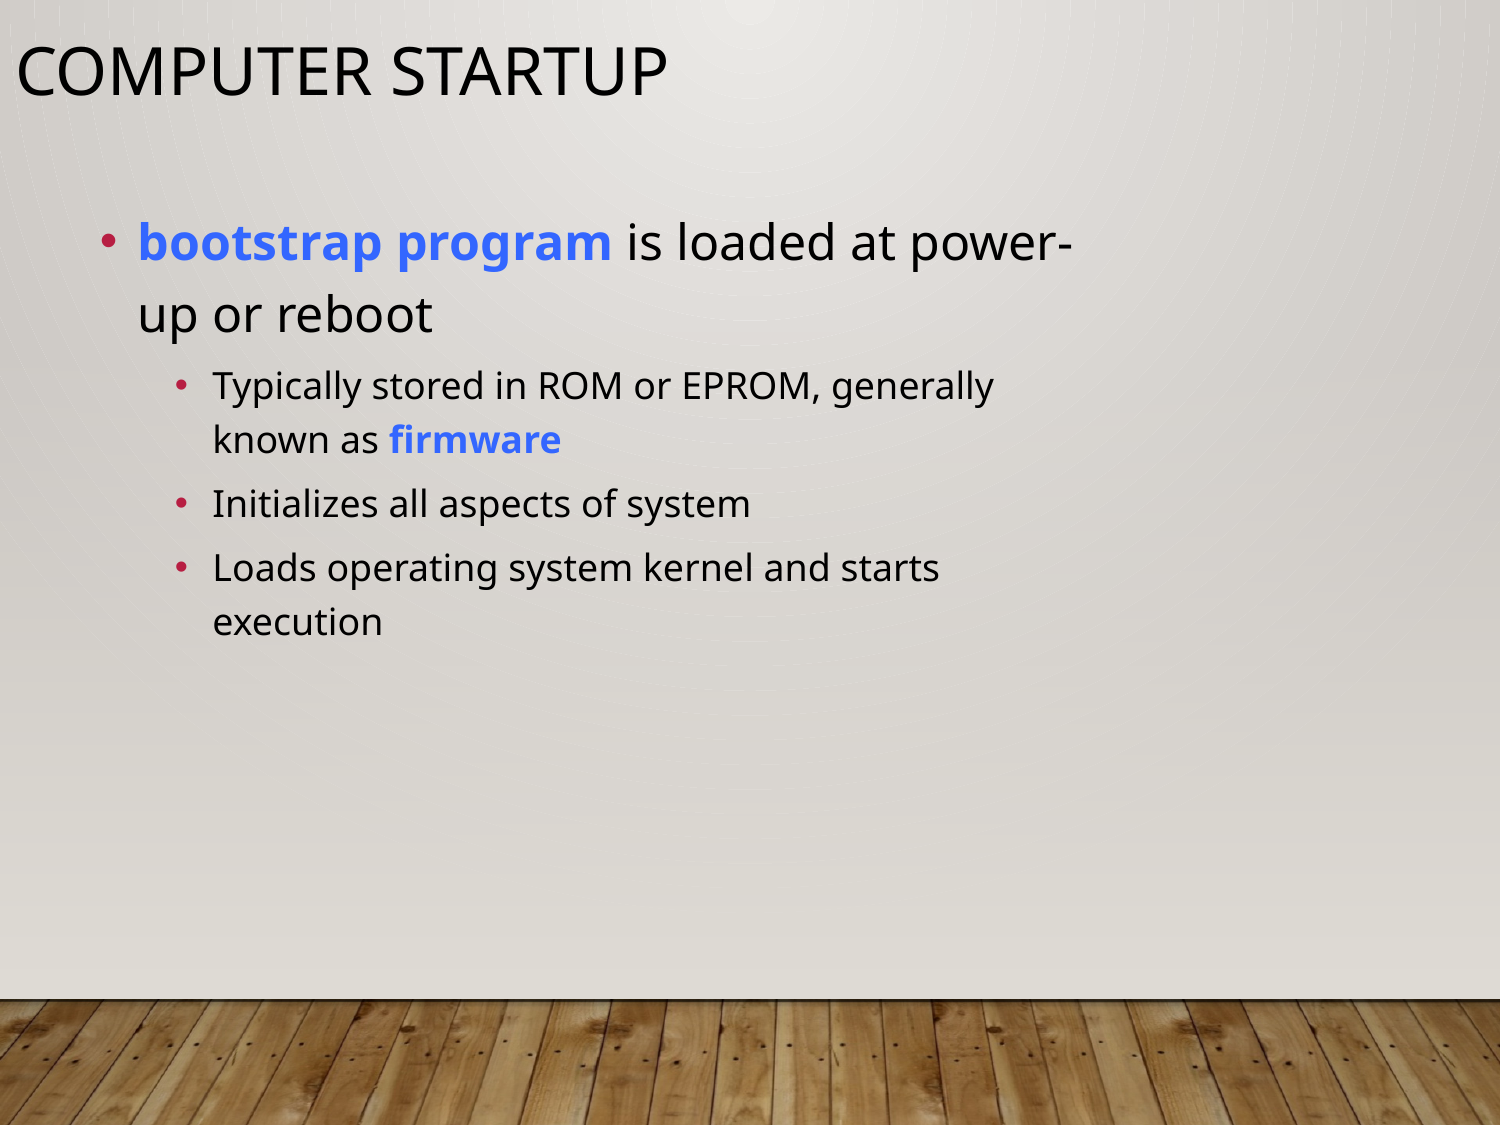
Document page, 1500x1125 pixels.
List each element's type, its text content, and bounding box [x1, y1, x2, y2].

picture [0, 999, 1500, 1125]
list bootstrap program is loaded at power-up or reboot Typically stored in ROM or EPROM, generally known as firmware Initializes all aspects of system Loads operating system kernel and starts execution [84, 190, 1122, 935]
title Computer Startup [0, 29, 1350, 125]
